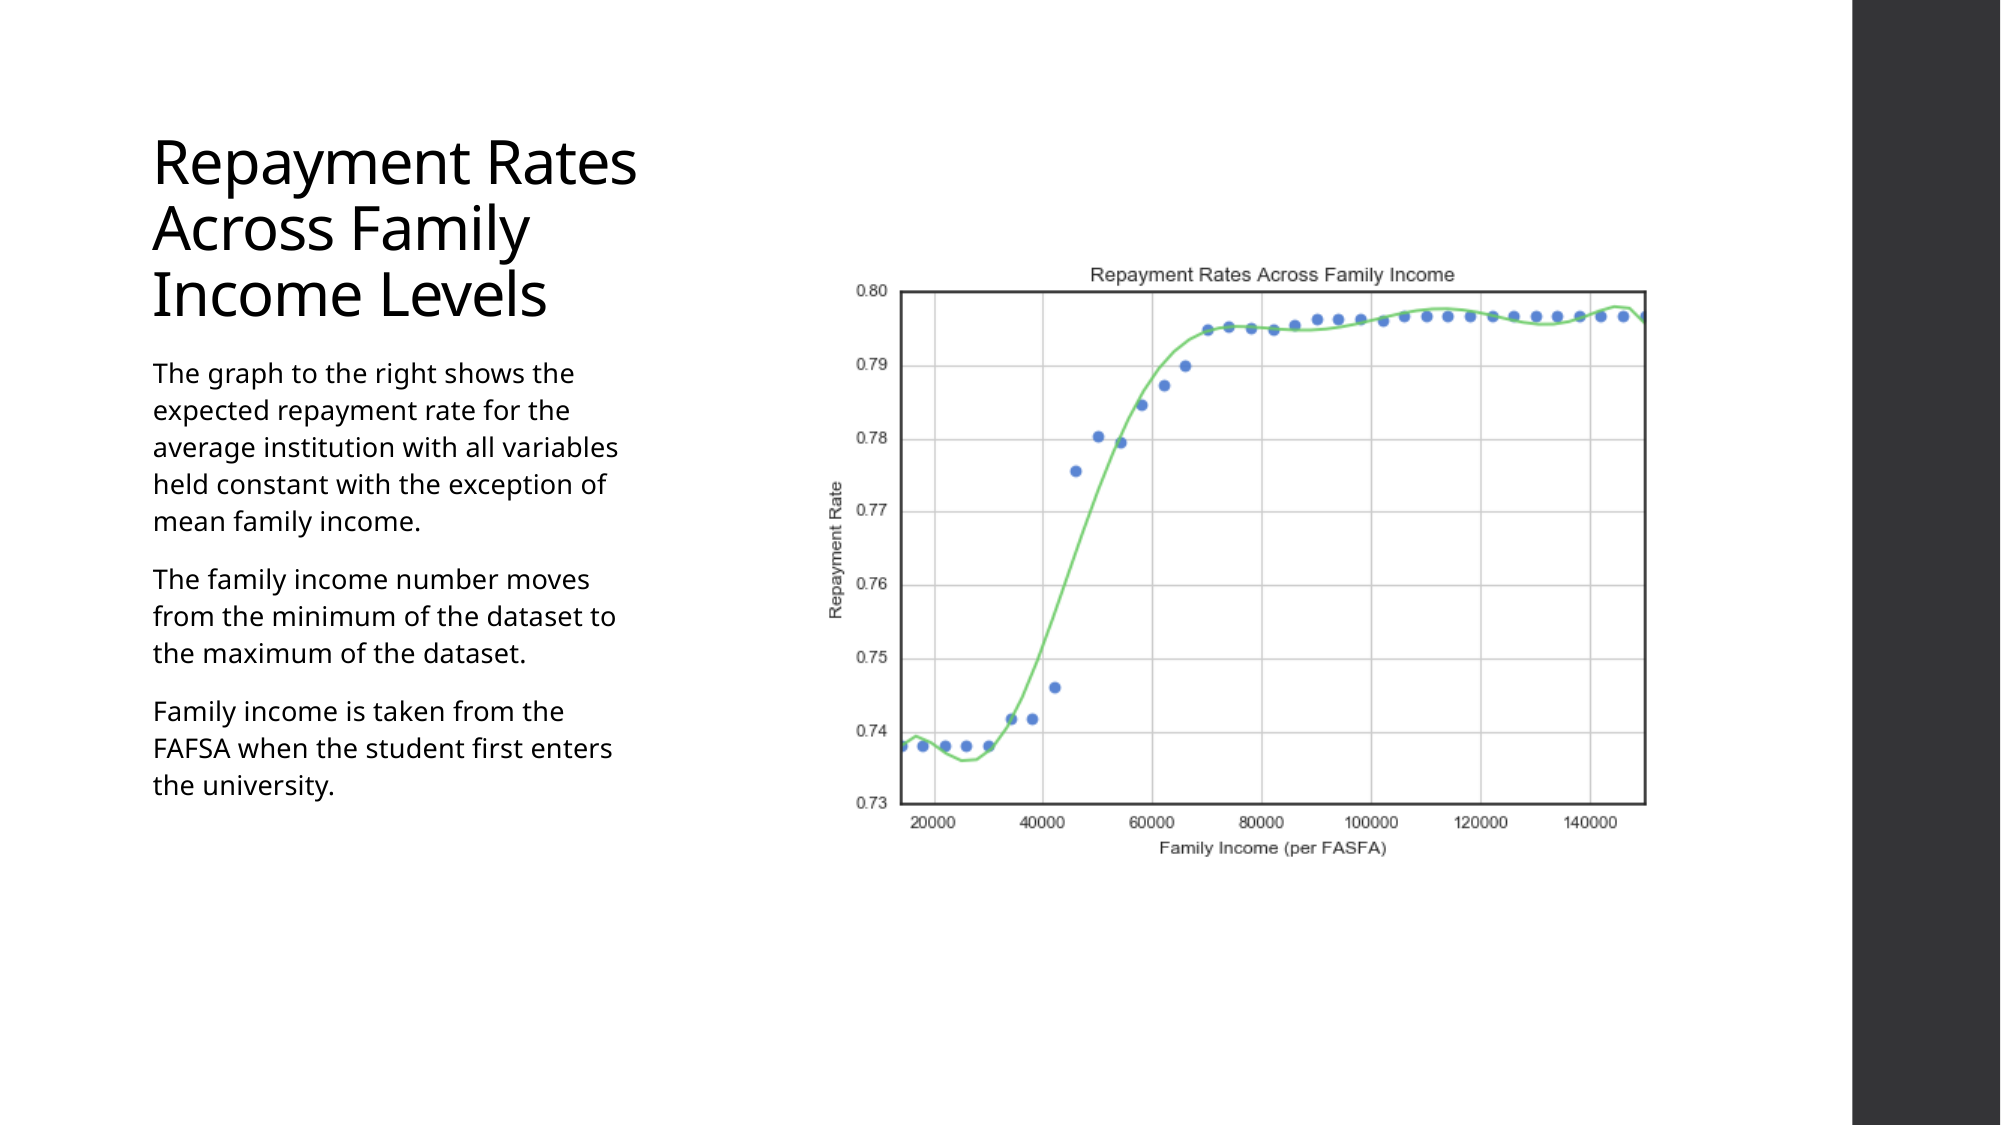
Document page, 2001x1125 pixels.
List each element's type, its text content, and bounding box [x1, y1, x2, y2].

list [815, 253, 1660, 872]
list The graph to the right shows the expected repayment rate for the average institution with all variables held constant with the exception of mean family income. The family income number moves from the minimum of the dataset to the maximum of the dataset. Family income is taken from the FAFSA when the student first enters the university. [138, 344, 663, 970]
title Repayment Rates Across Family Income Levels [138, 75, 663, 338]
